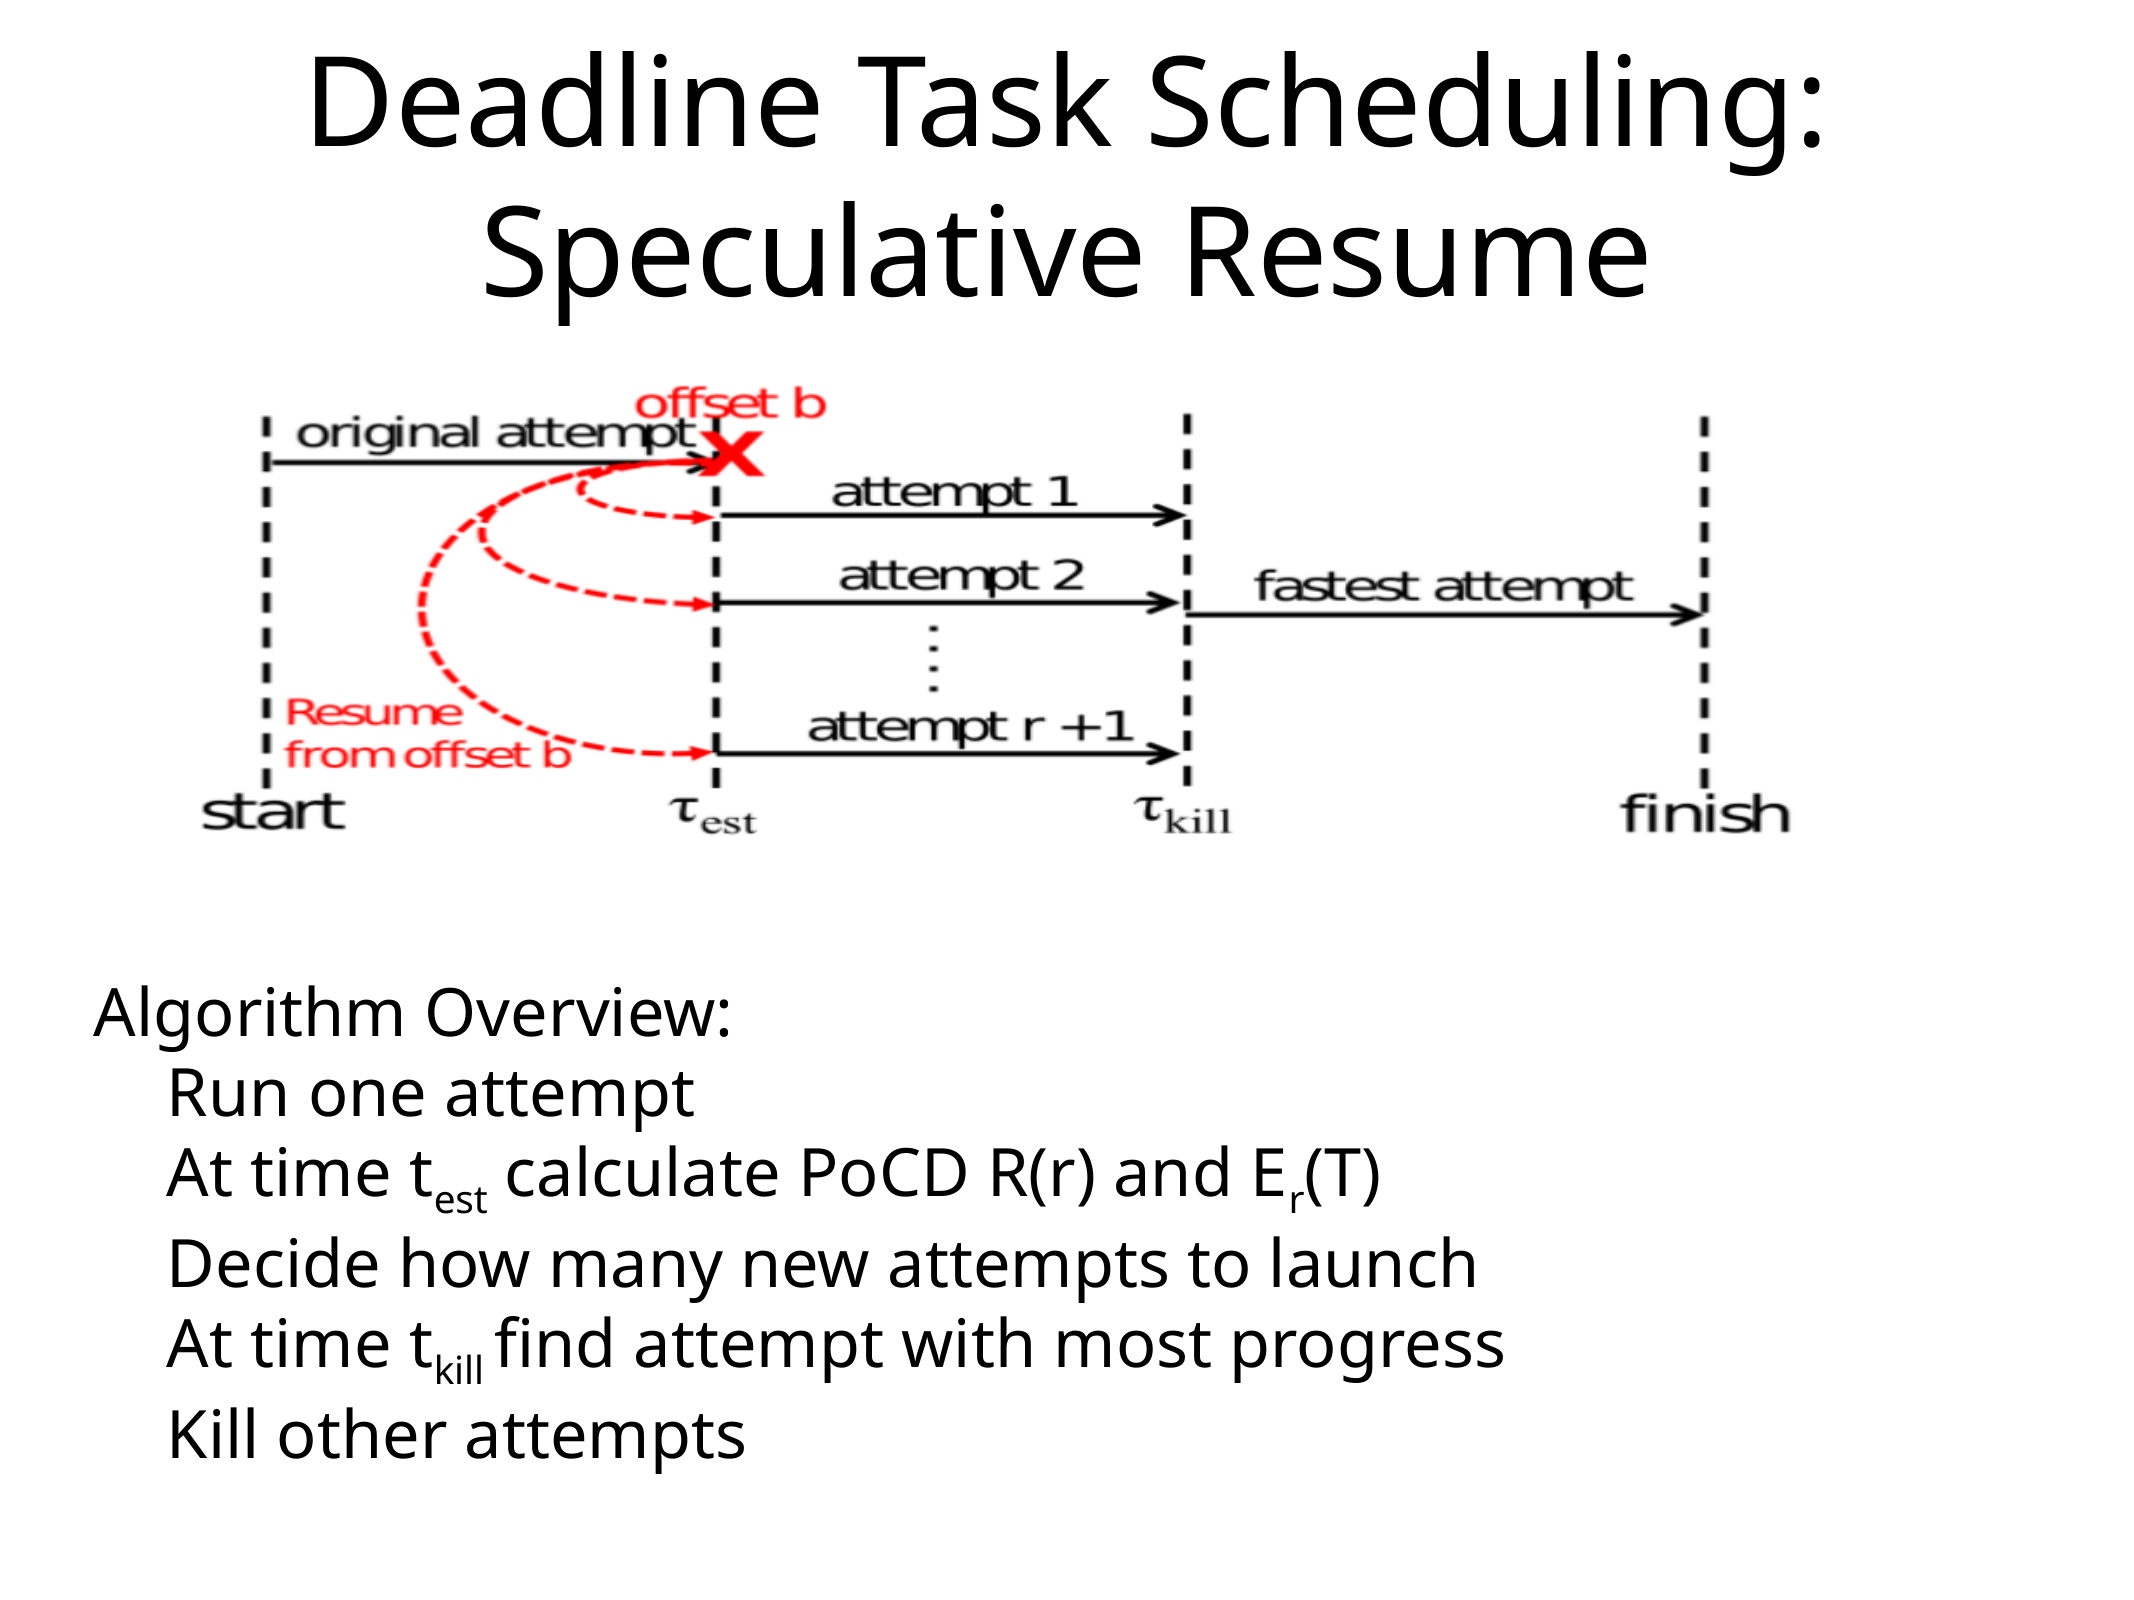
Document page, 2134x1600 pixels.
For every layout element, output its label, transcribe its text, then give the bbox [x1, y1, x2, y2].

list Algorithm Overview: Run one attempt At time test calculate PoCD R(r) and Er(T) Decide how many new attempts to launch At time tkill find attempt with most progress Kill other attempts [72, 468, 2062, 1267]
title Deadline Task Scheduling: Speculative Resume [72, 0, 2062, 135]
picture [171, 350, 1811, 868]
